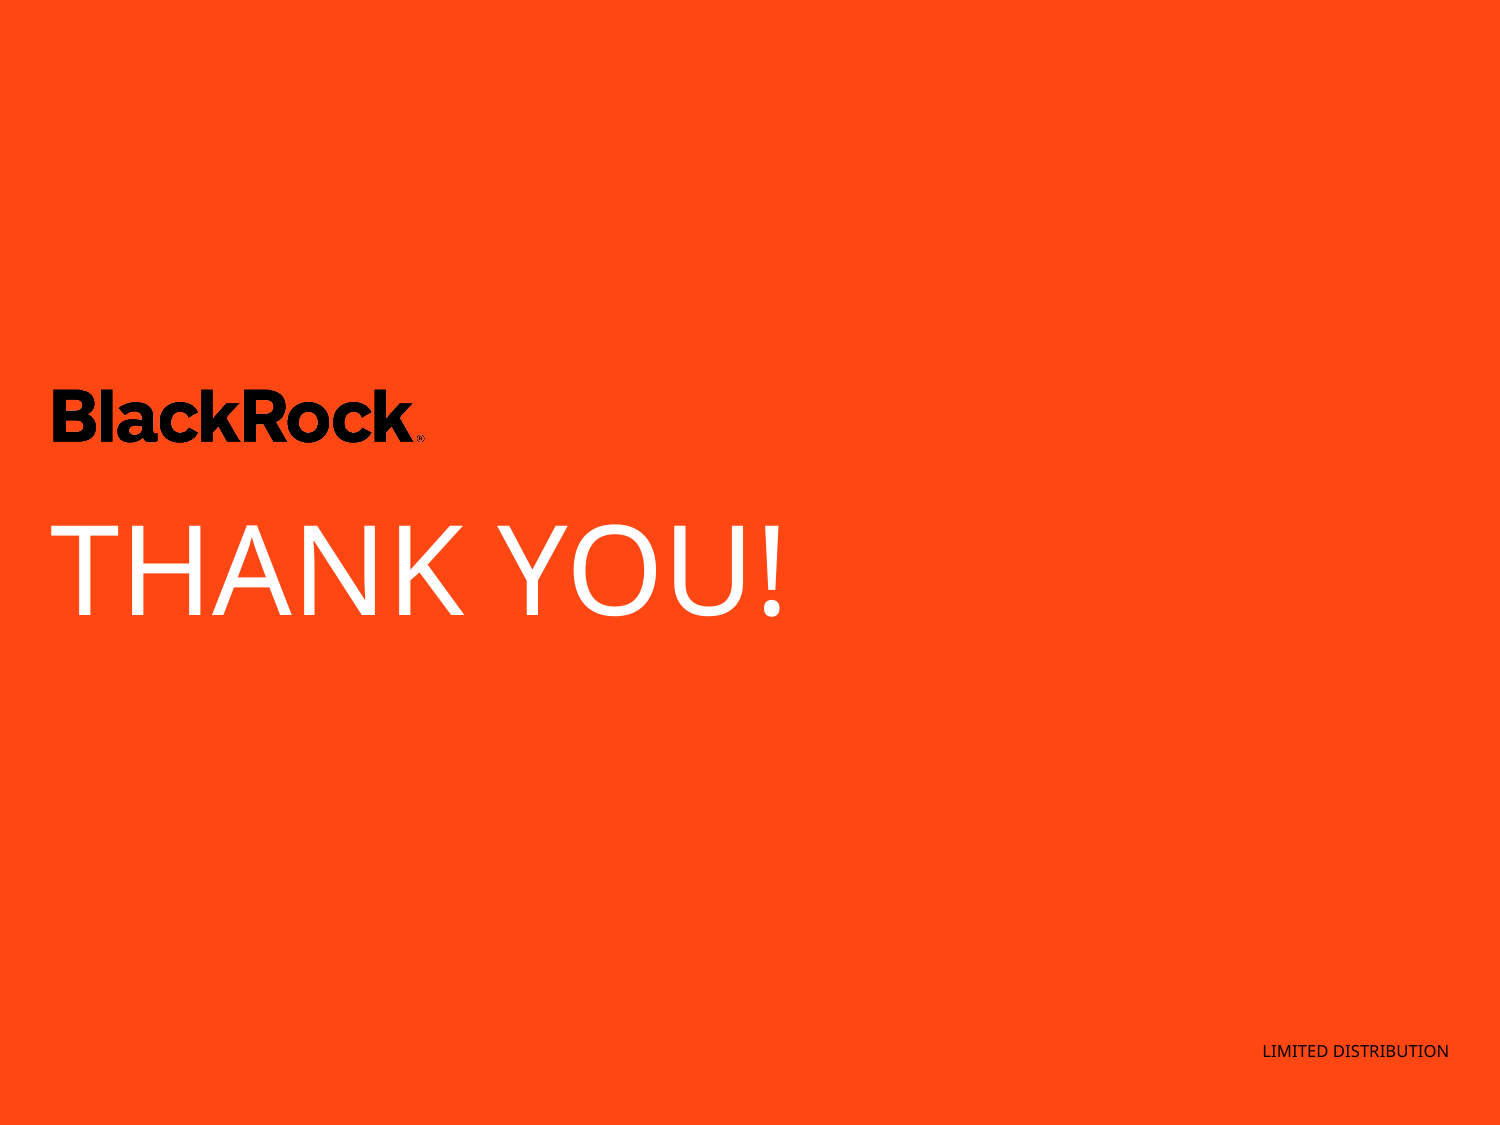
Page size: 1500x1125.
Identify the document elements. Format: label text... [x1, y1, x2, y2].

footer Limited Distribution [50, 1033, 1450, 1102]
title THANK YOU! [50, 513, 1349, 776]
picture [53, 389, 425, 443]
